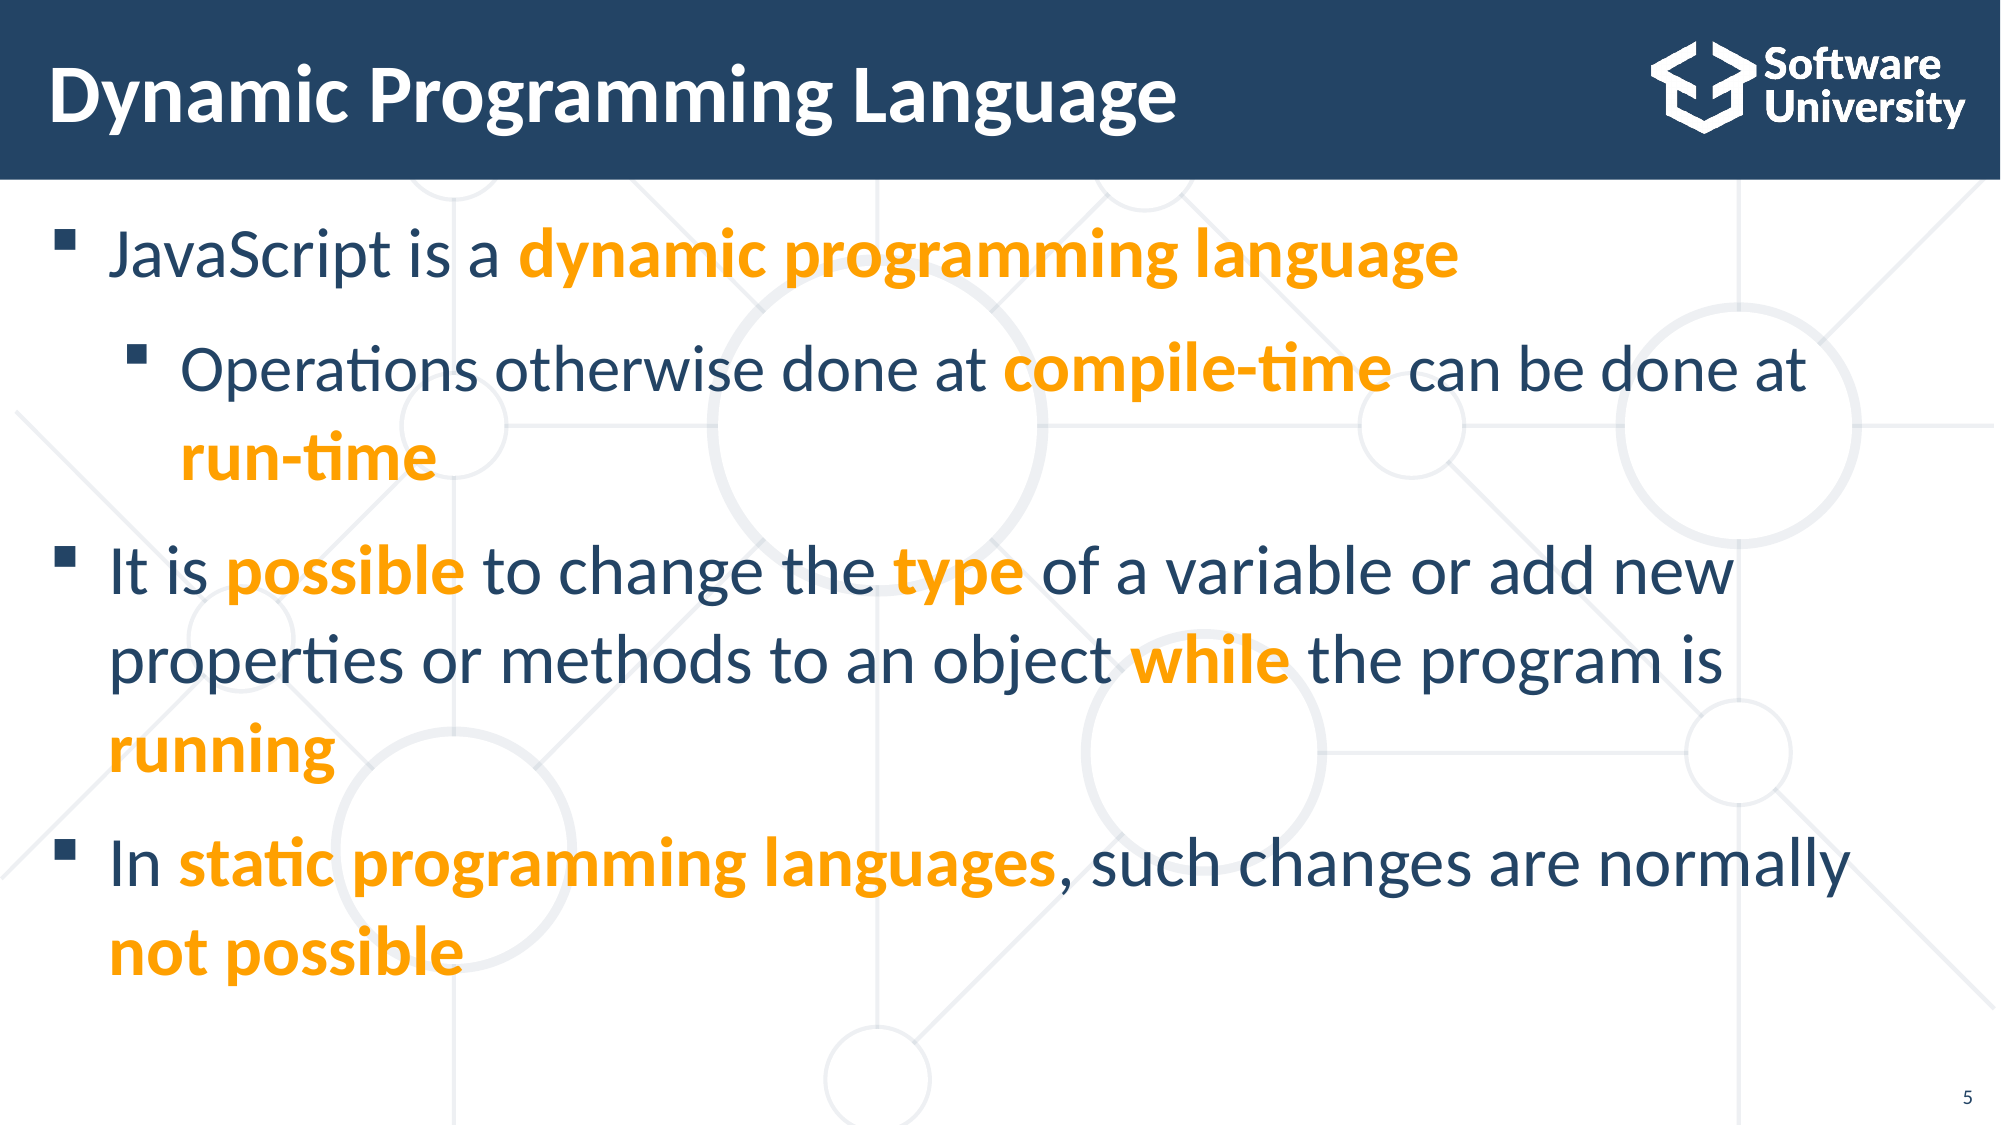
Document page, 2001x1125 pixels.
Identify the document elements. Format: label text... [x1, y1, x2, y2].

title Dynamic Programming Language [31, 16, 1625, 162]
picture [1651, 41, 1966, 134]
slide_number 5 [1927, 1067, 1989, 1117]
list JavaScript is a dynamic programming language Operations otherwise done at compile-time can be done at run-time It is possible to change the type of a variable or add new properties or methods to an object while the program is running In static programming languages, such changes are normally not possible [31, 196, 1960, 1104]
